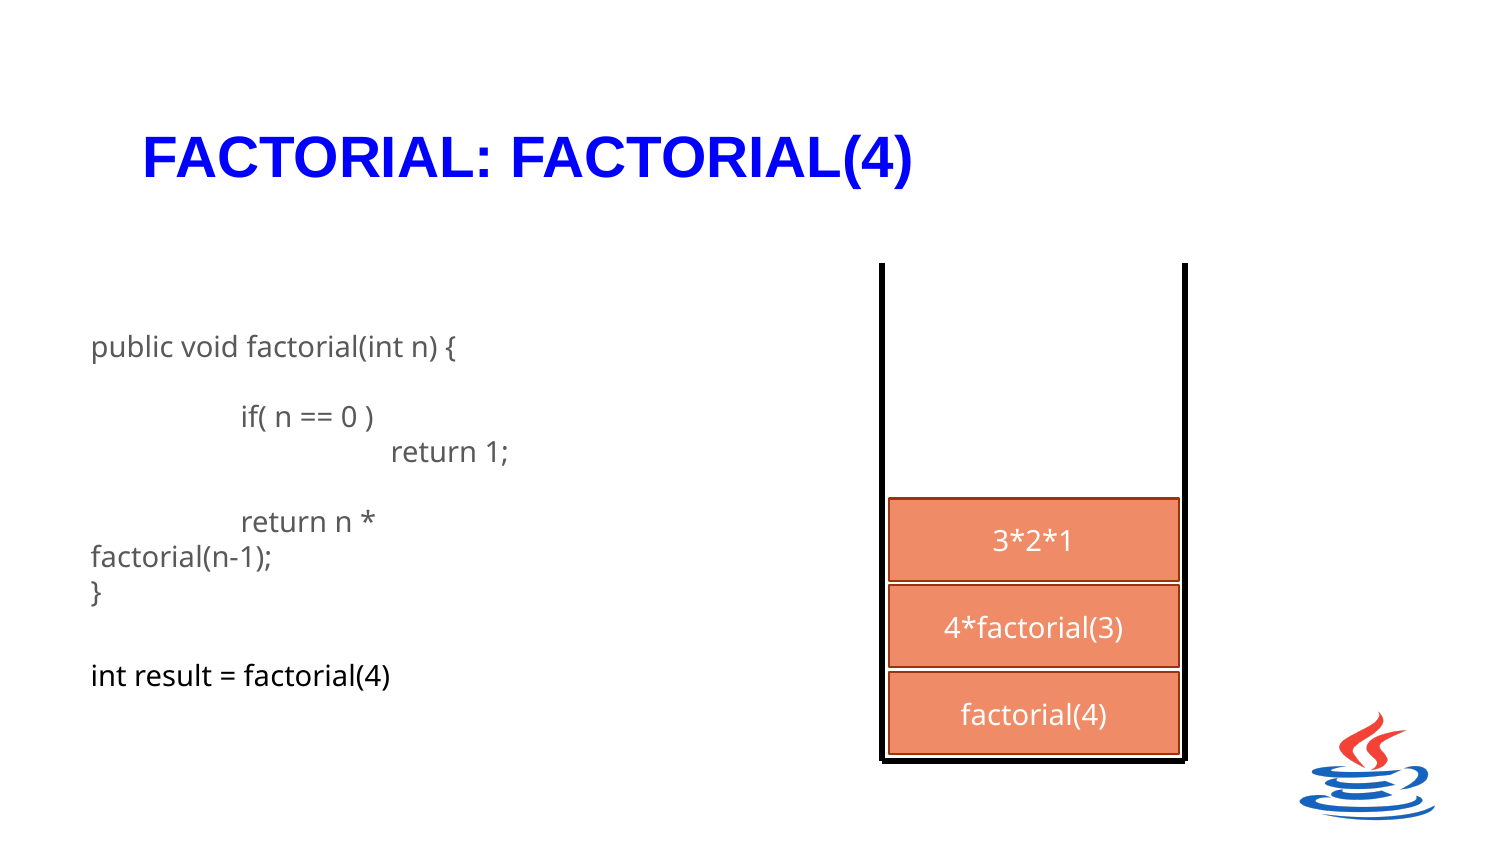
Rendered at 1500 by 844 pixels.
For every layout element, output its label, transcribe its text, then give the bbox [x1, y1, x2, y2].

text_box int result = factorial(4) [79, 651, 516, 697]
text_box 4*factorial(3) [888, 585, 1179, 668]
text_box public void factorial(int n) { if( n == 0 ) return 1; return n * factorial(n-1); } [79, 322, 534, 573]
title FACTORIAL: FACTORIAL(4) [131, 59, 1370, 258]
text_box factorial(4) [888, 672, 1179, 755]
picture [1258, 700, 1475, 831]
text_box 3*2*1 [888, 498, 1179, 581]
